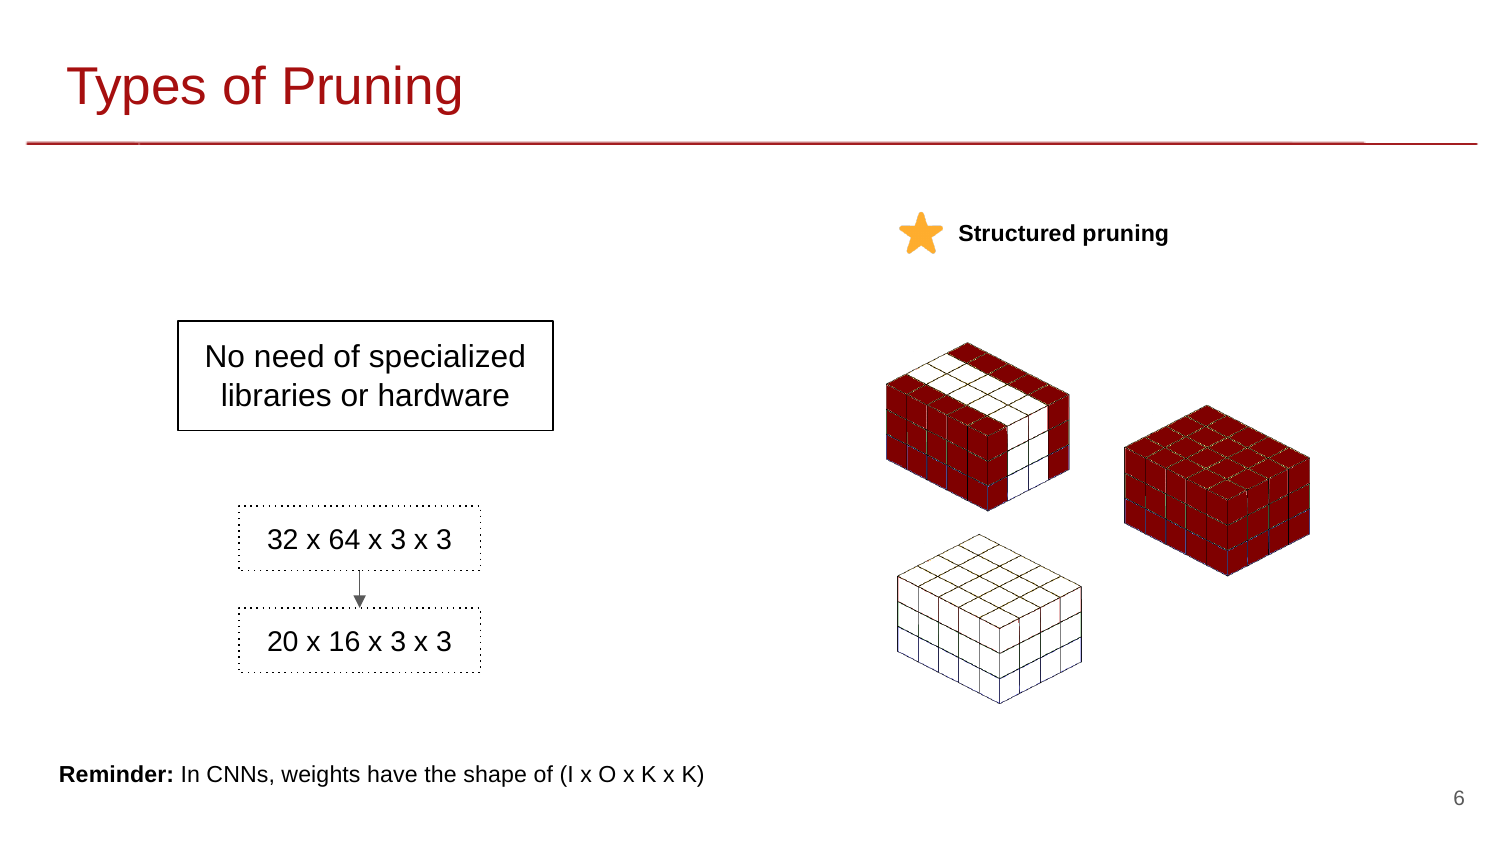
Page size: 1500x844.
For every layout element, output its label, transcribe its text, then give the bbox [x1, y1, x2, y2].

picture [862, 333, 1333, 710]
title 32 x 64 x 3 x 3 [238, 506, 481, 571]
picture [24, 141, 1479, 147]
slide_number ‹#› [1389, 764, 1480, 830]
title No need of specialized libraries or hardware [178, 321, 554, 431]
title Structured pruning [943, 203, 1272, 262]
title Reminder: In CNNs, weights have the shape of (I x O x K x K) [43, 744, 1422, 803]
picture [897, 209, 944, 256]
title Types of Pruning [51, 36, 1449, 131]
title 20 x 16 x 3 x 3 [238, 607, 481, 673]
